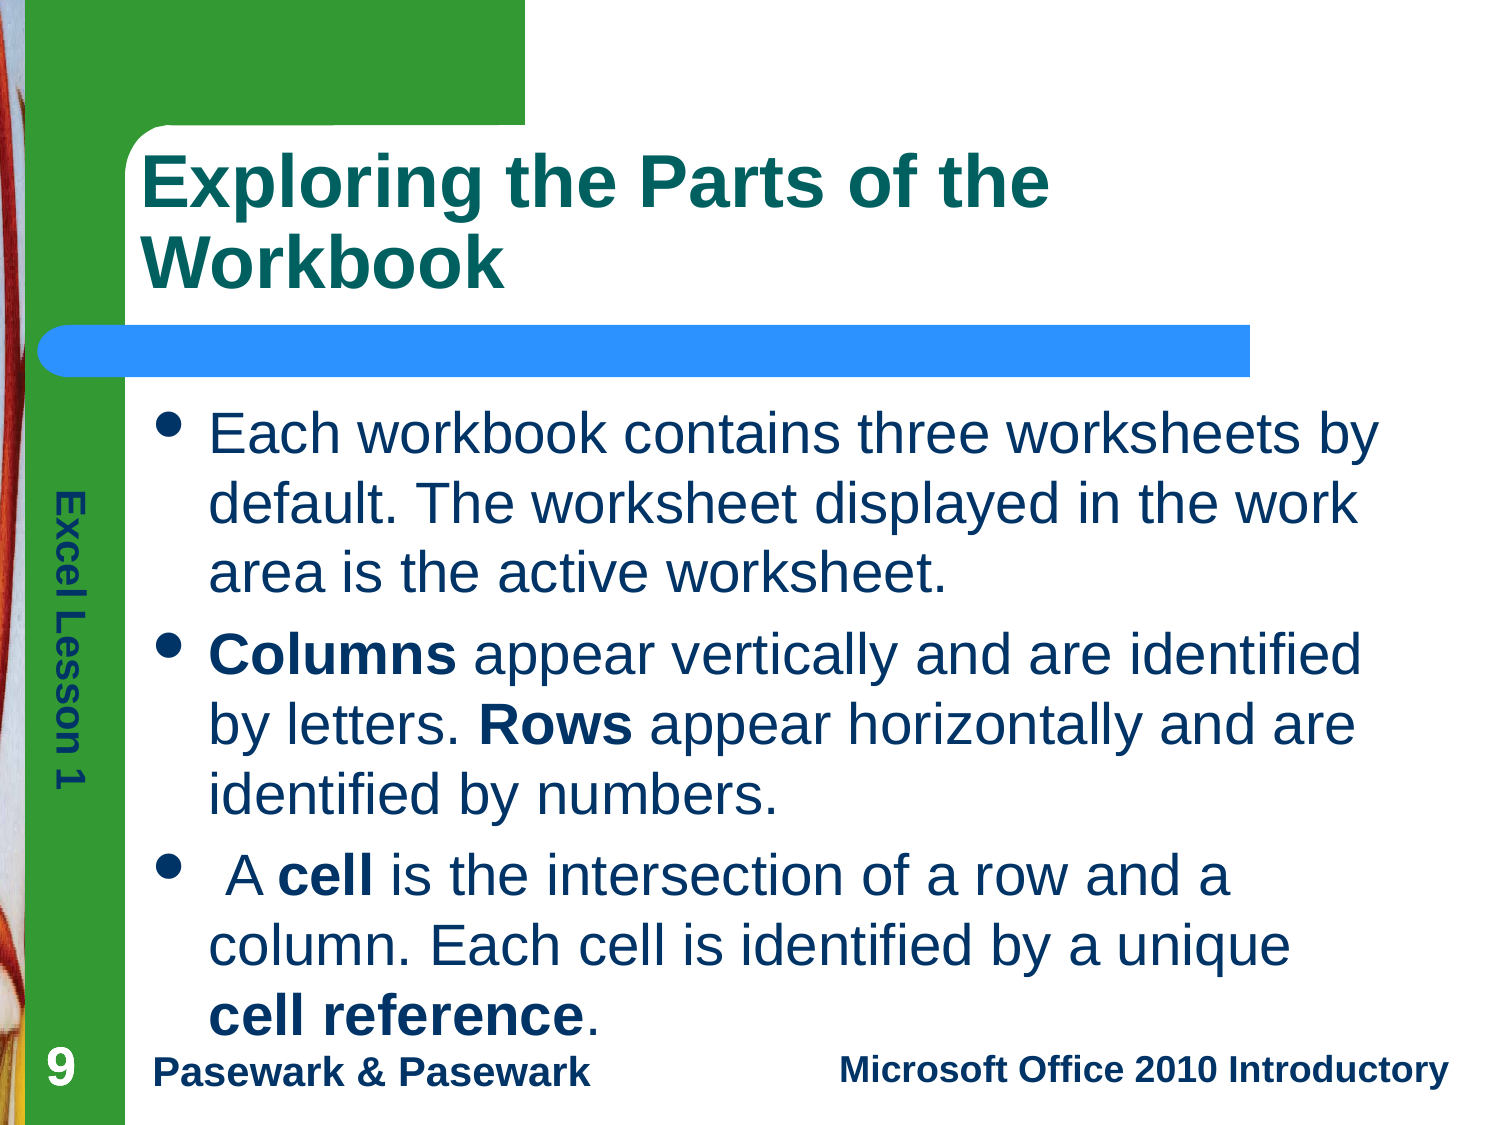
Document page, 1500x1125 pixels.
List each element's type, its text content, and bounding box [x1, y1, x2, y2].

title Exploring the Parts of the Workbook [124, 124, 1426, 313]
picture [0, 0, 25, 1125]
list Each workbook contains three worksheets by default. The worksheet displayed in the work area is the active worksheet. Columns appear vertically and are identified by letters. Rows appear horizontally and are identified by numbers. A cell is the intersection of a row and a column. Each cell is identified by a unique cell reference. [137, 387, 1400, 1076]
text_box 9 [13, 1023, 111, 1105]
